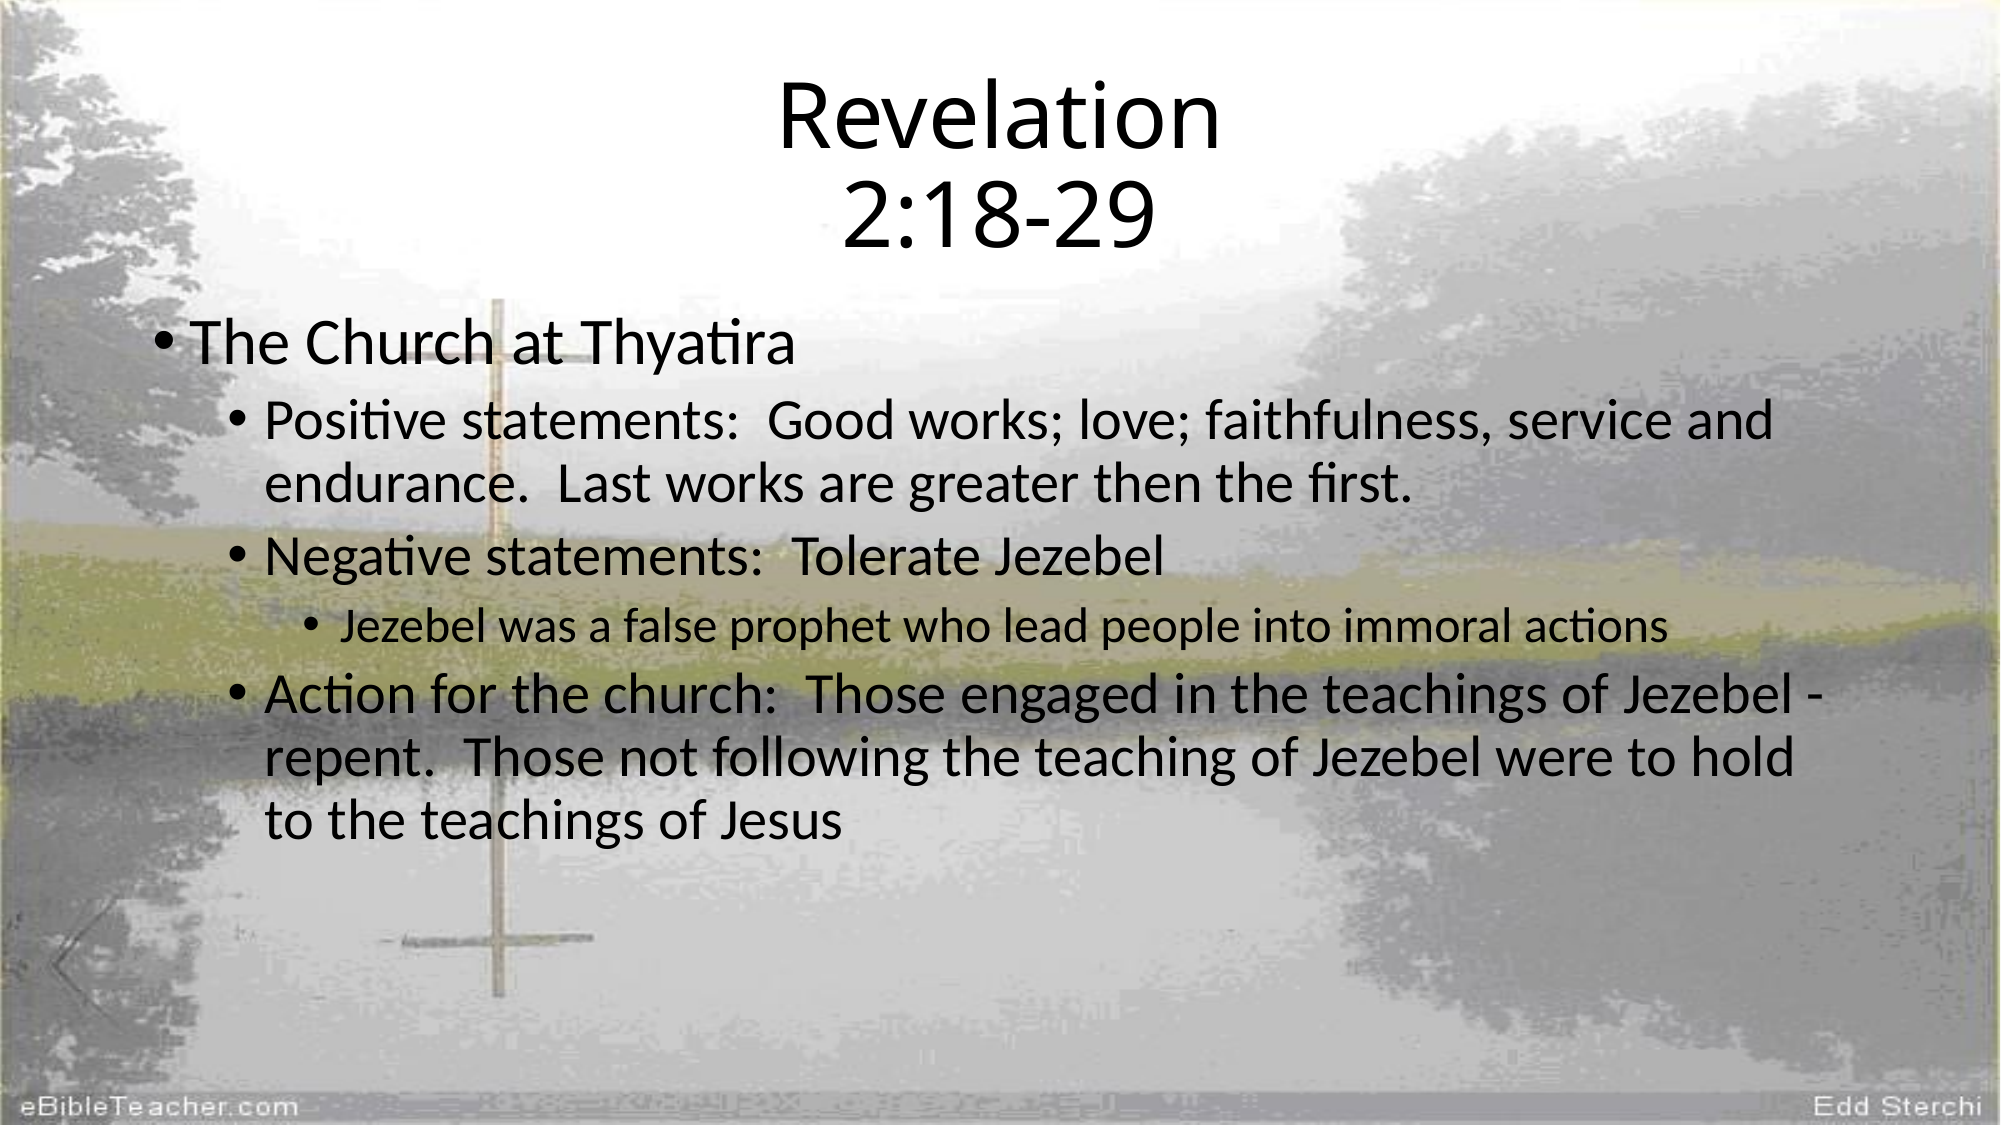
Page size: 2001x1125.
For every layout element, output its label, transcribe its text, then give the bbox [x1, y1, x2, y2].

picture [0, 0, 2001, 1125]
title Revelation 2:18-29 [137, 59, 1863, 278]
list The Church at Thyatira Positive statements: Good works; love; faithfulness, service and endurance. Last works are greater then the first. Negative statements: Tolerate Jezebel Jezebel was a false prophet who lead people into immoral actions Action for the church: Those engaged in the teachings of Jezebel - repent. Those not following the teaching of Jezebel were to hold to the teachings of Jesus [137, 299, 1863, 1014]
